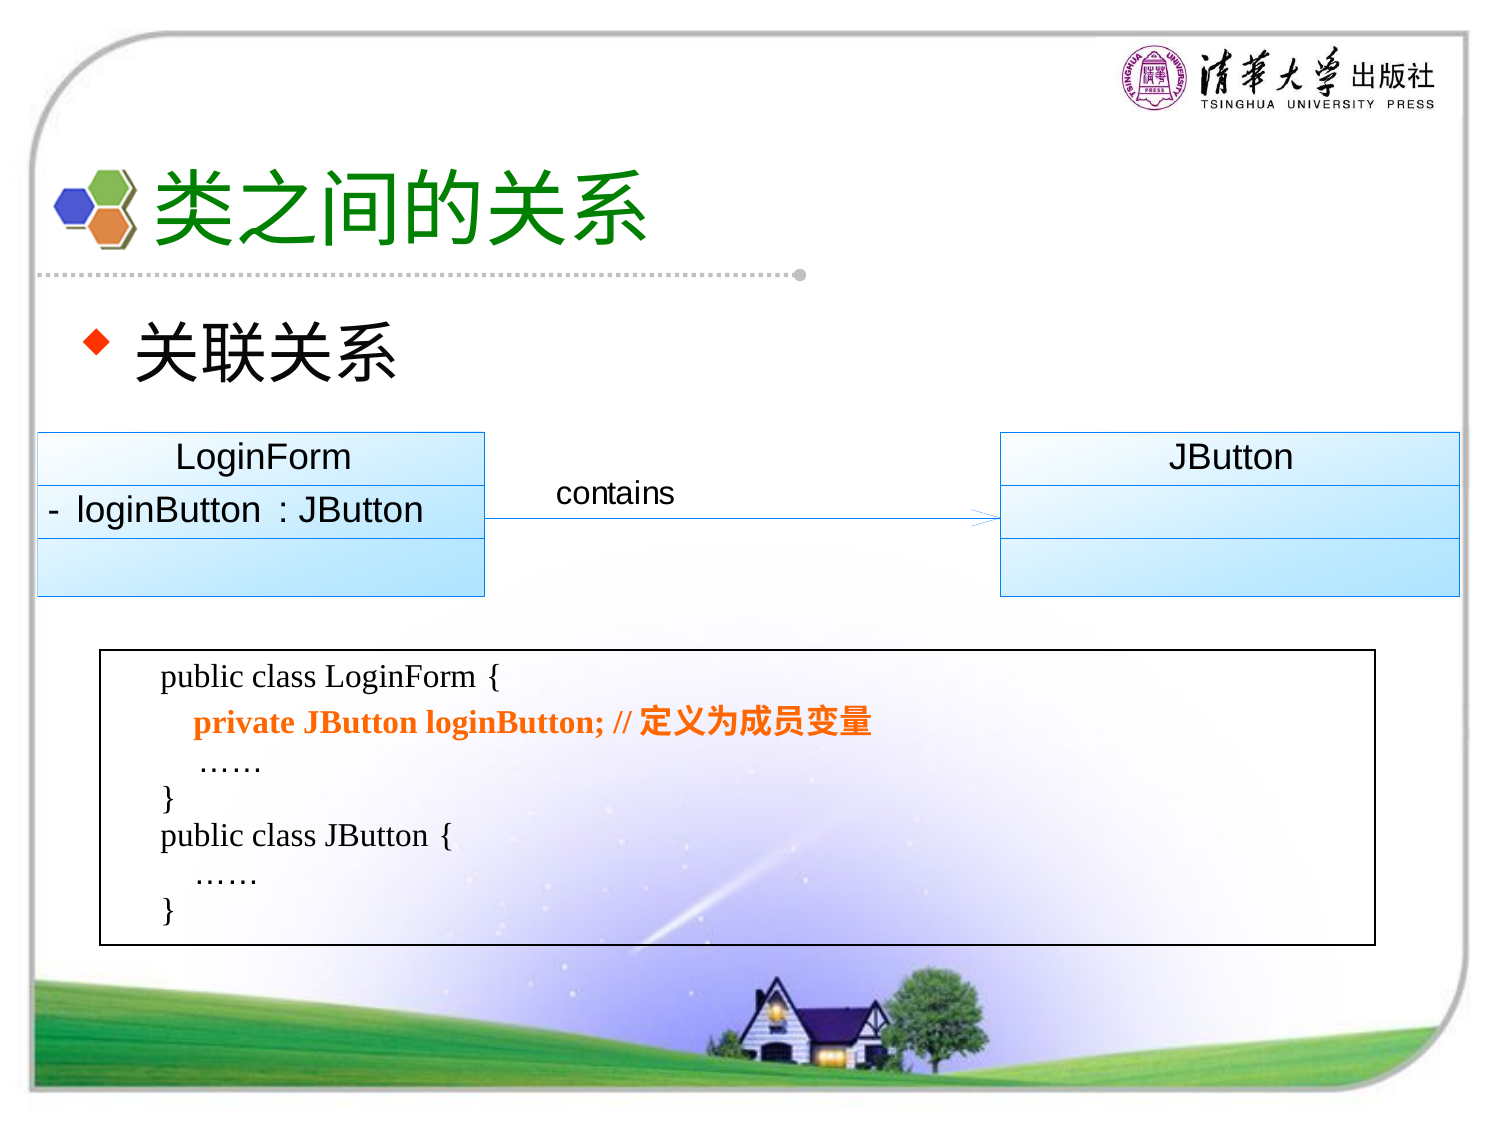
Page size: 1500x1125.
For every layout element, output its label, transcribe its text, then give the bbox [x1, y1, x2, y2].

list 关联关系 [62, 287, 1413, 430]
text_box [0, 0, 1500, 75]
title 类之间的关系 [137, 149, 1175, 263]
list 关联关系 [62, 609, 1413, 963]
picture [0, 75, 1500, 1125]
table_header public class LoginForm { private JButton loginButton; //定义为成员变量 …… } public class JButton { …… } [101, 651, 1374, 944]
